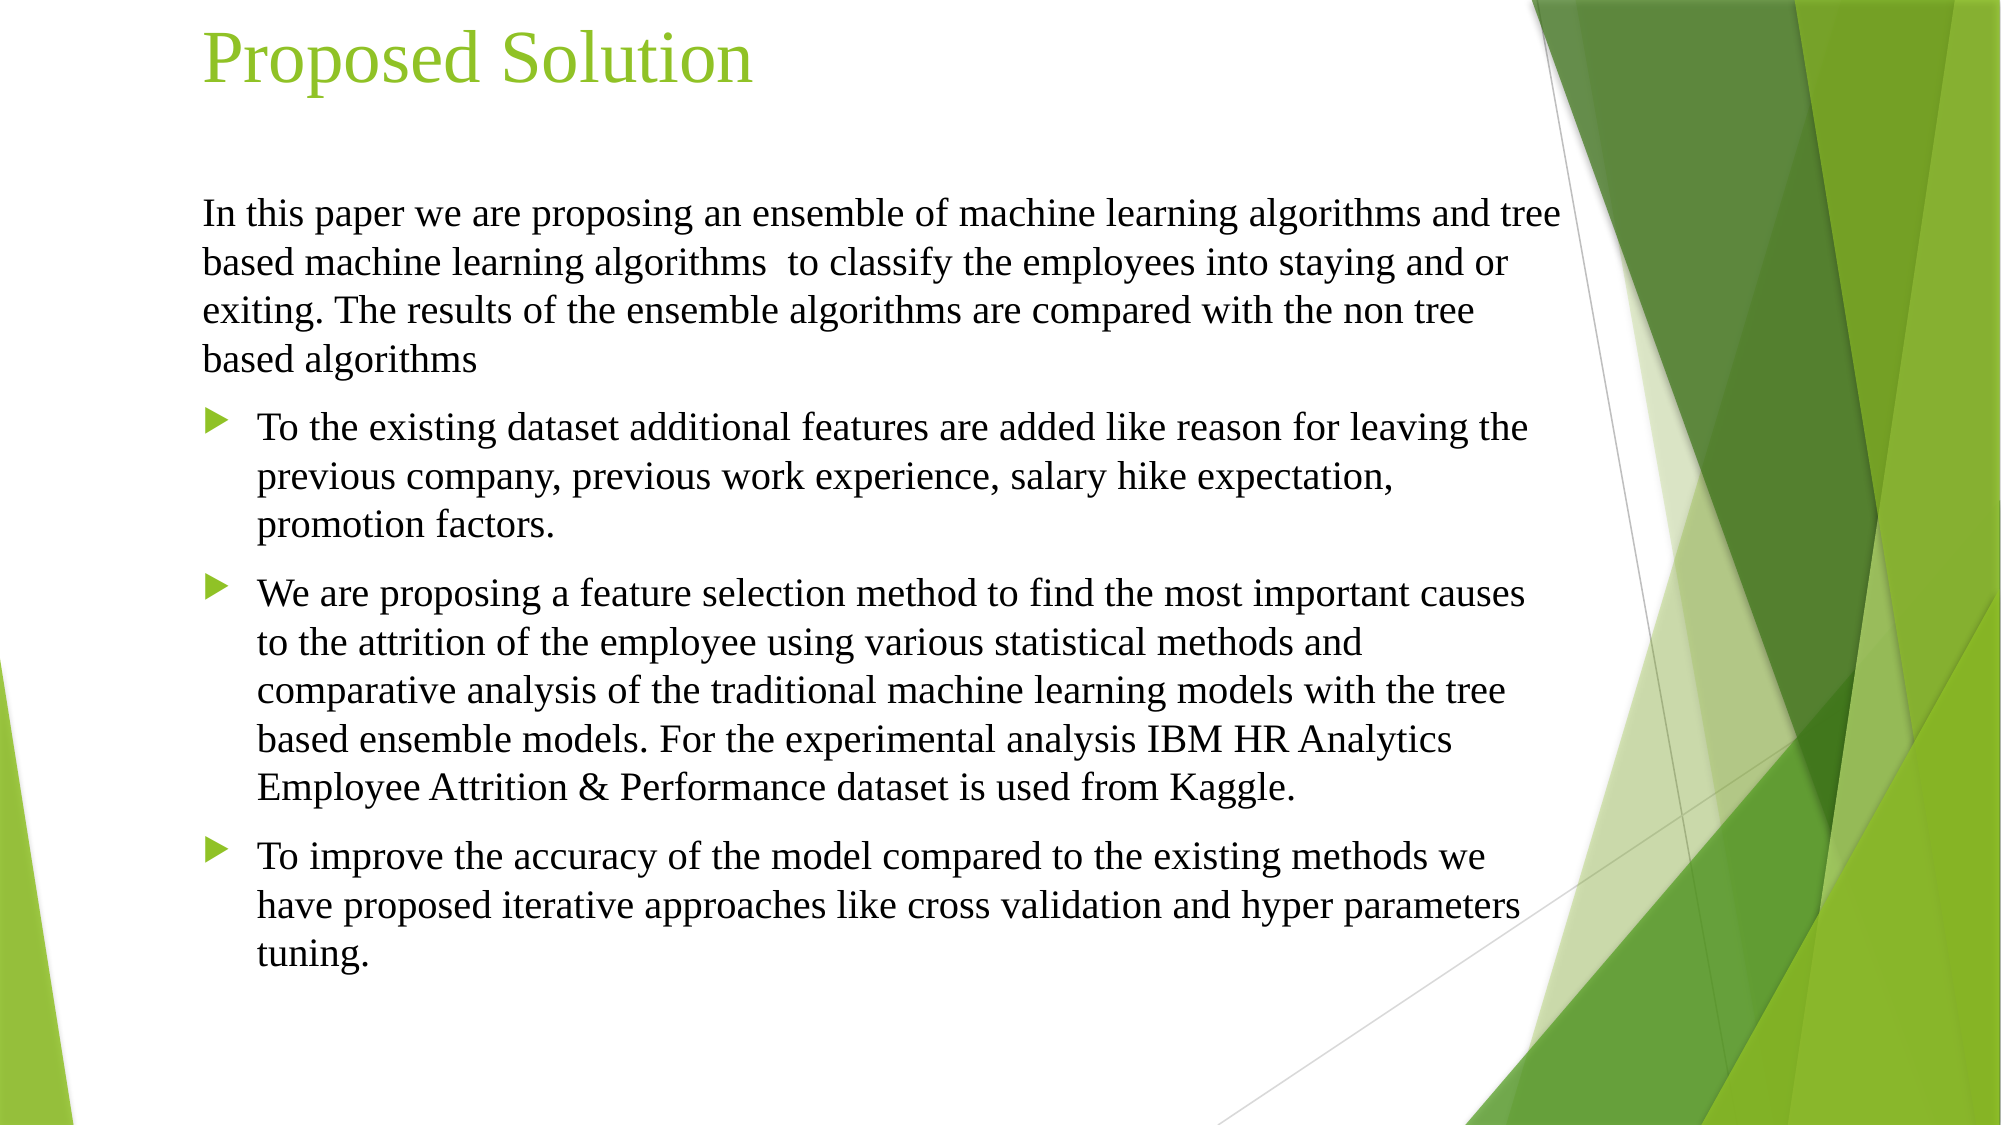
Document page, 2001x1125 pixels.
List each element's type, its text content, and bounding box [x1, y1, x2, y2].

list In this paper we are proposing an ensemble of machine learning algorithms and tree based machine learning algorithms to classify the employees into staying and or exiting. The results of the ensemble algorithms are compared with the non tree based algorithms To the existing dataset additional features are added like reason for leaving the previous company, previous work experience, salary hike expectation, promotion factors. We are proposing a feature selection method to find the most important causes to the attrition of the employee using various statistical methods and comparative analysis of the traditional machine learning models with the tree based ensemble models. For the experimental analysis IBM HR Analytics Employee Attrition & Performance dataset is used from Kaggle. To improve the accuracy of the model compared to the existing methods we have proposed iterative approaches like cross validation and hyper parameters tuning. [187, 178, 1582, 986]
title Proposed Solution [187, 0, 1813, 152]
